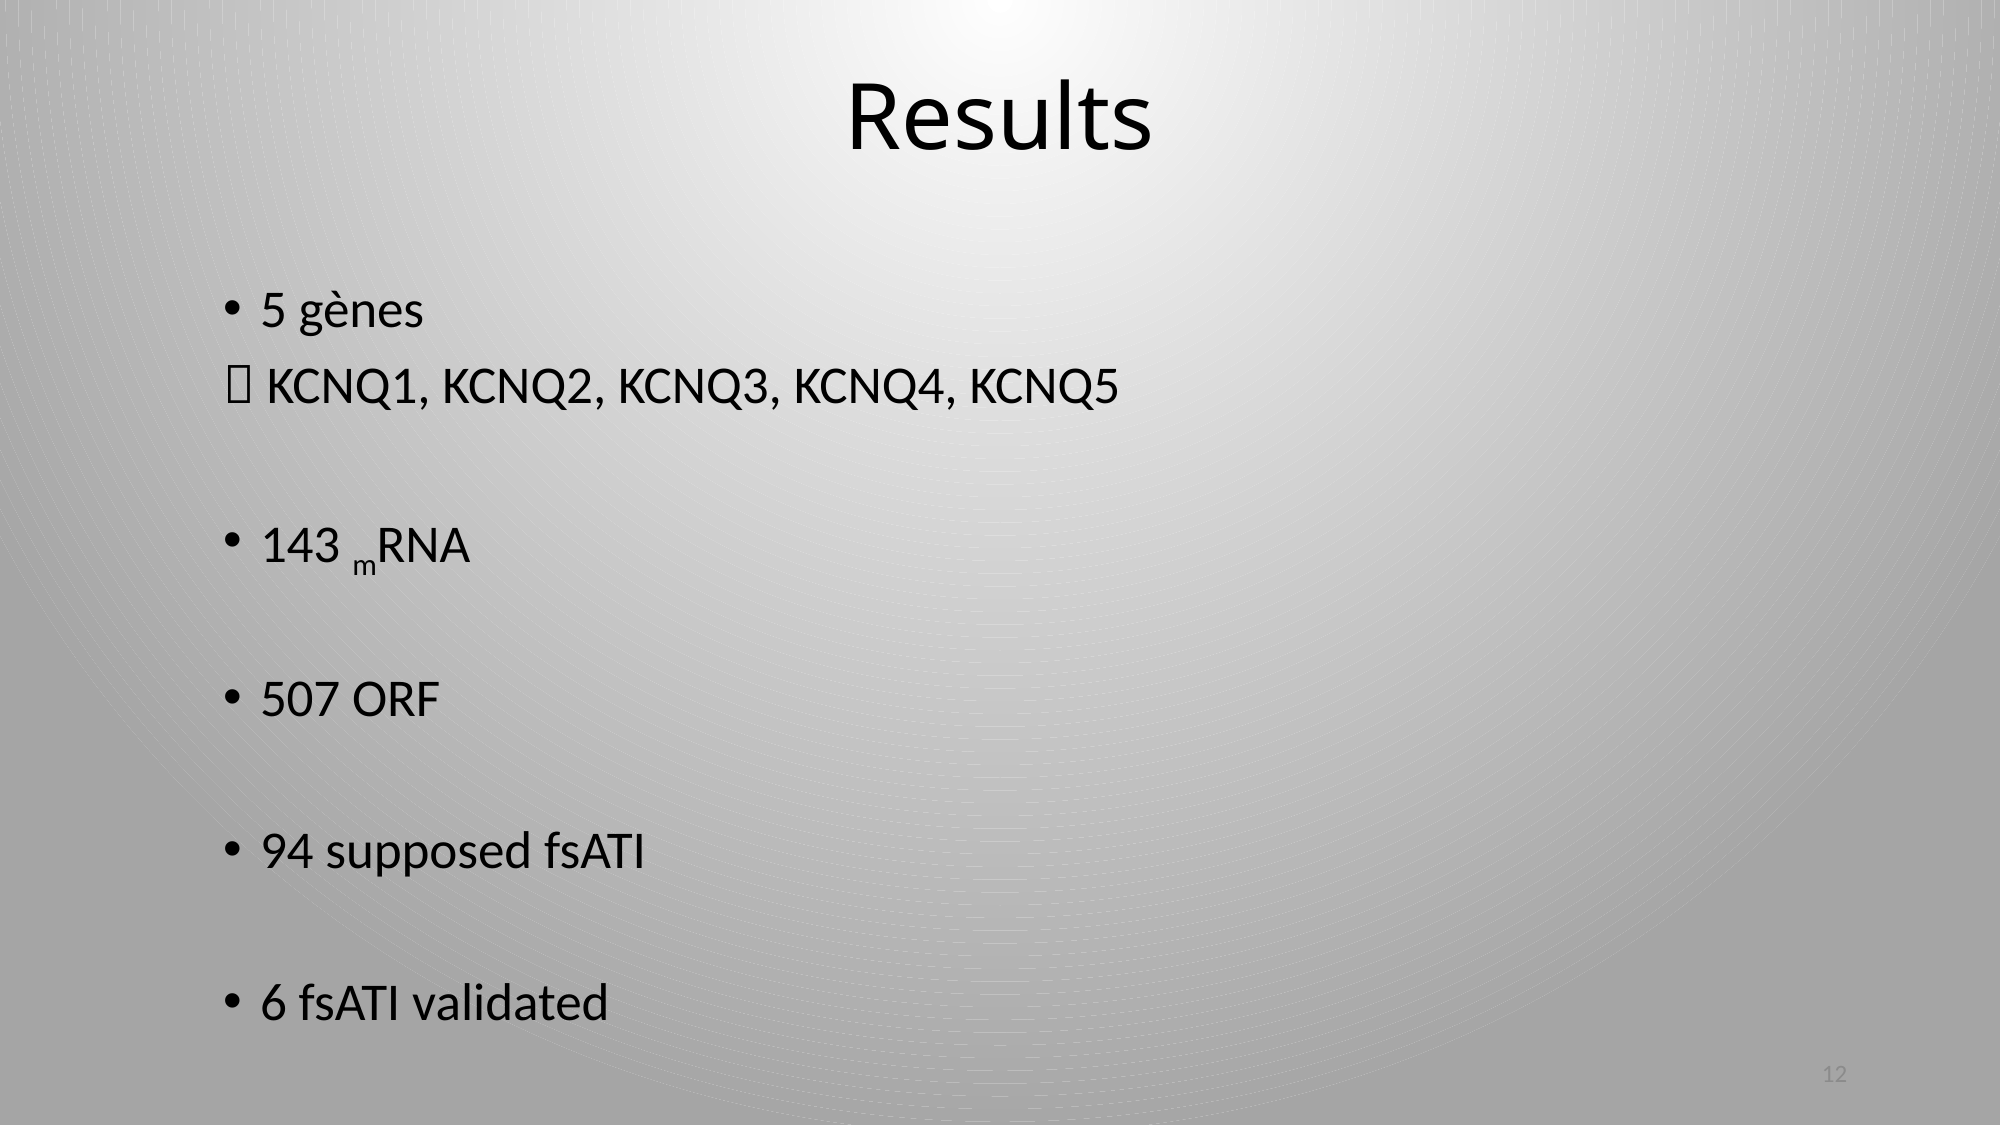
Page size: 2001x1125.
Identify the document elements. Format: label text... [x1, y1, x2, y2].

slide_number 12 [1412, 1042, 1863, 1103]
text_box Results [137, 10, 1863, 229]
list 5 gènes  KCNQ1, KCNQ2, KCNQ3, KCNQ4, KCNQ5 143 mRNA 507 ORF 94 supposed fsATI 6 fsATI validated [208, 274, 1333, 1043]
